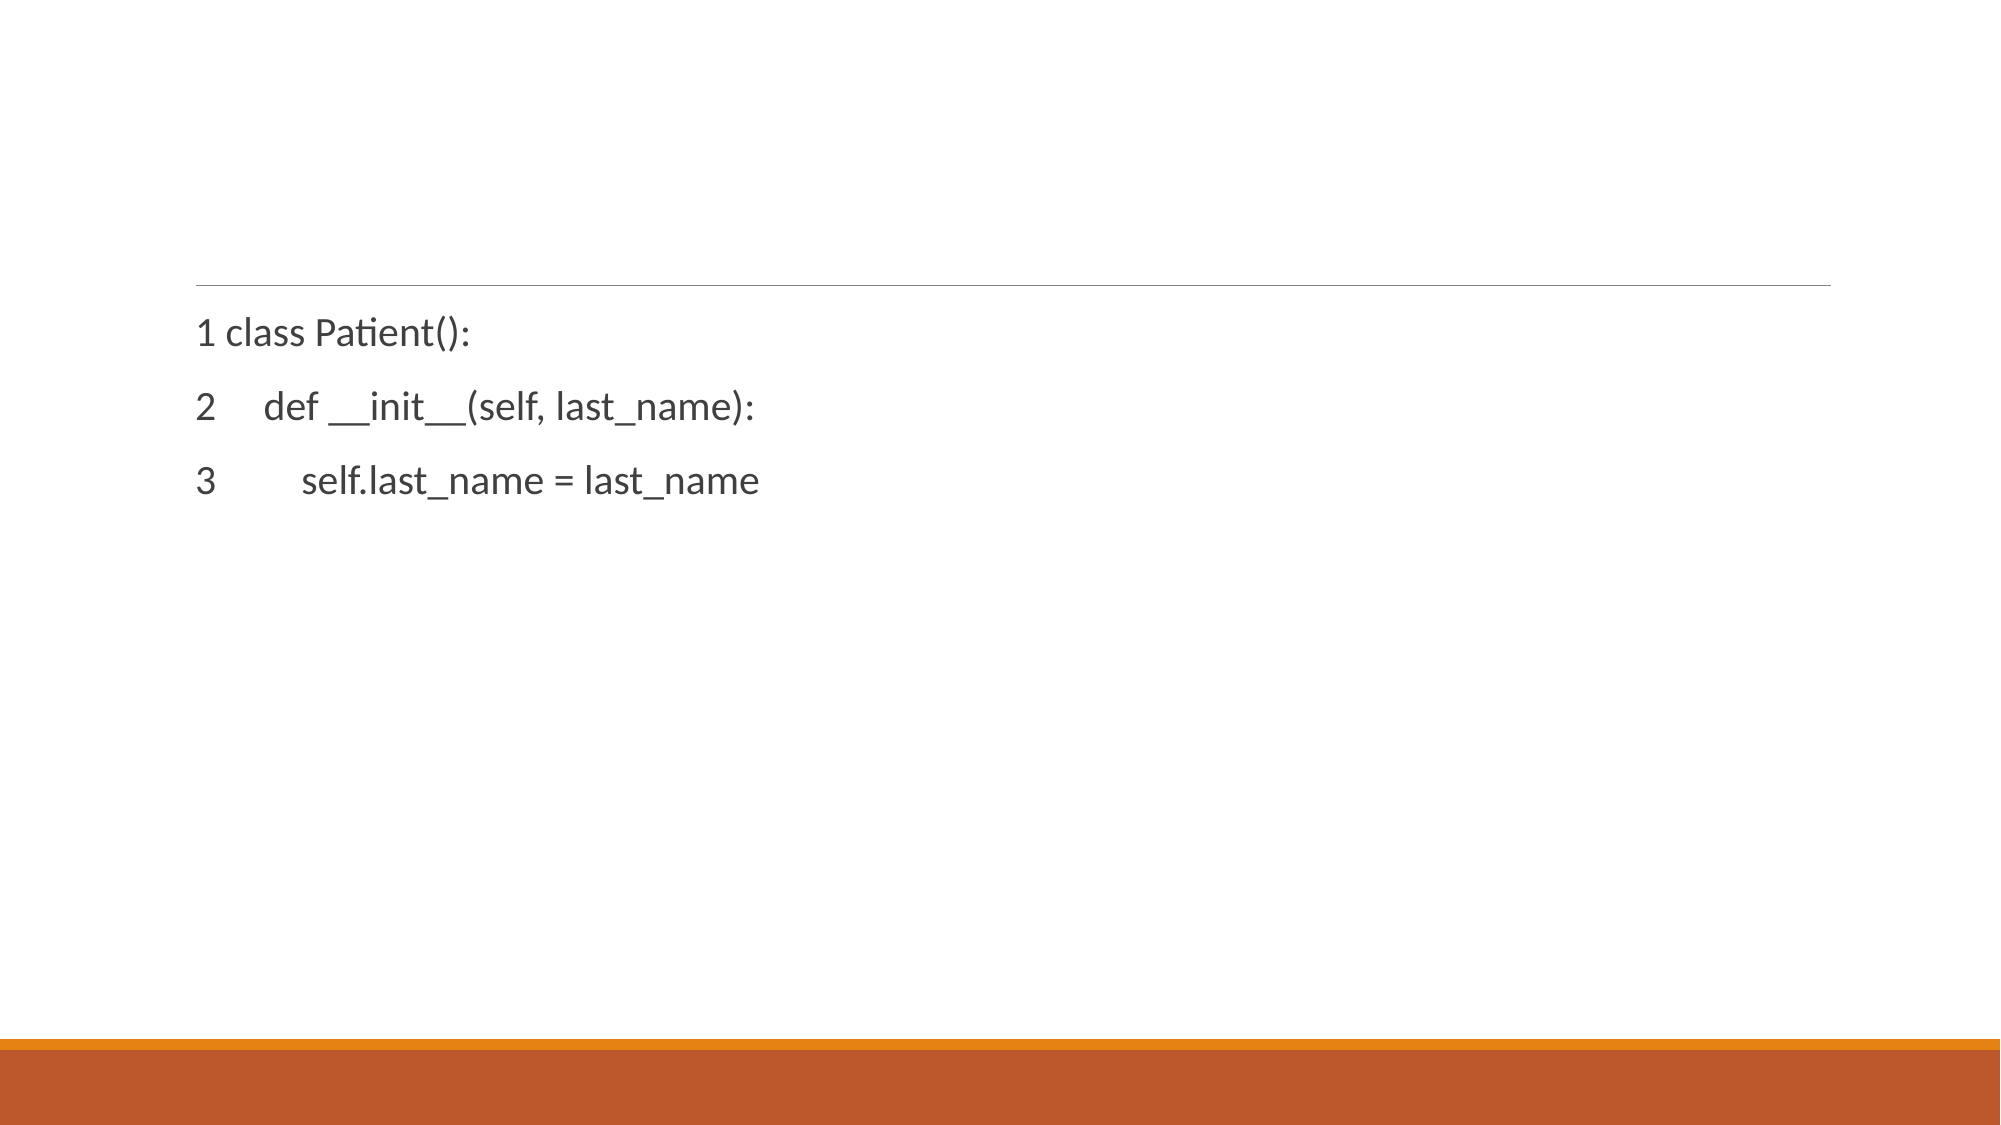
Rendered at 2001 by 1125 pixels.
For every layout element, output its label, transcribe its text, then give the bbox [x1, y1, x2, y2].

list 1 class Patient(): 2 def __init__(self, last_name): 3 self.last_name = last_name [180, 302, 1830, 963]
